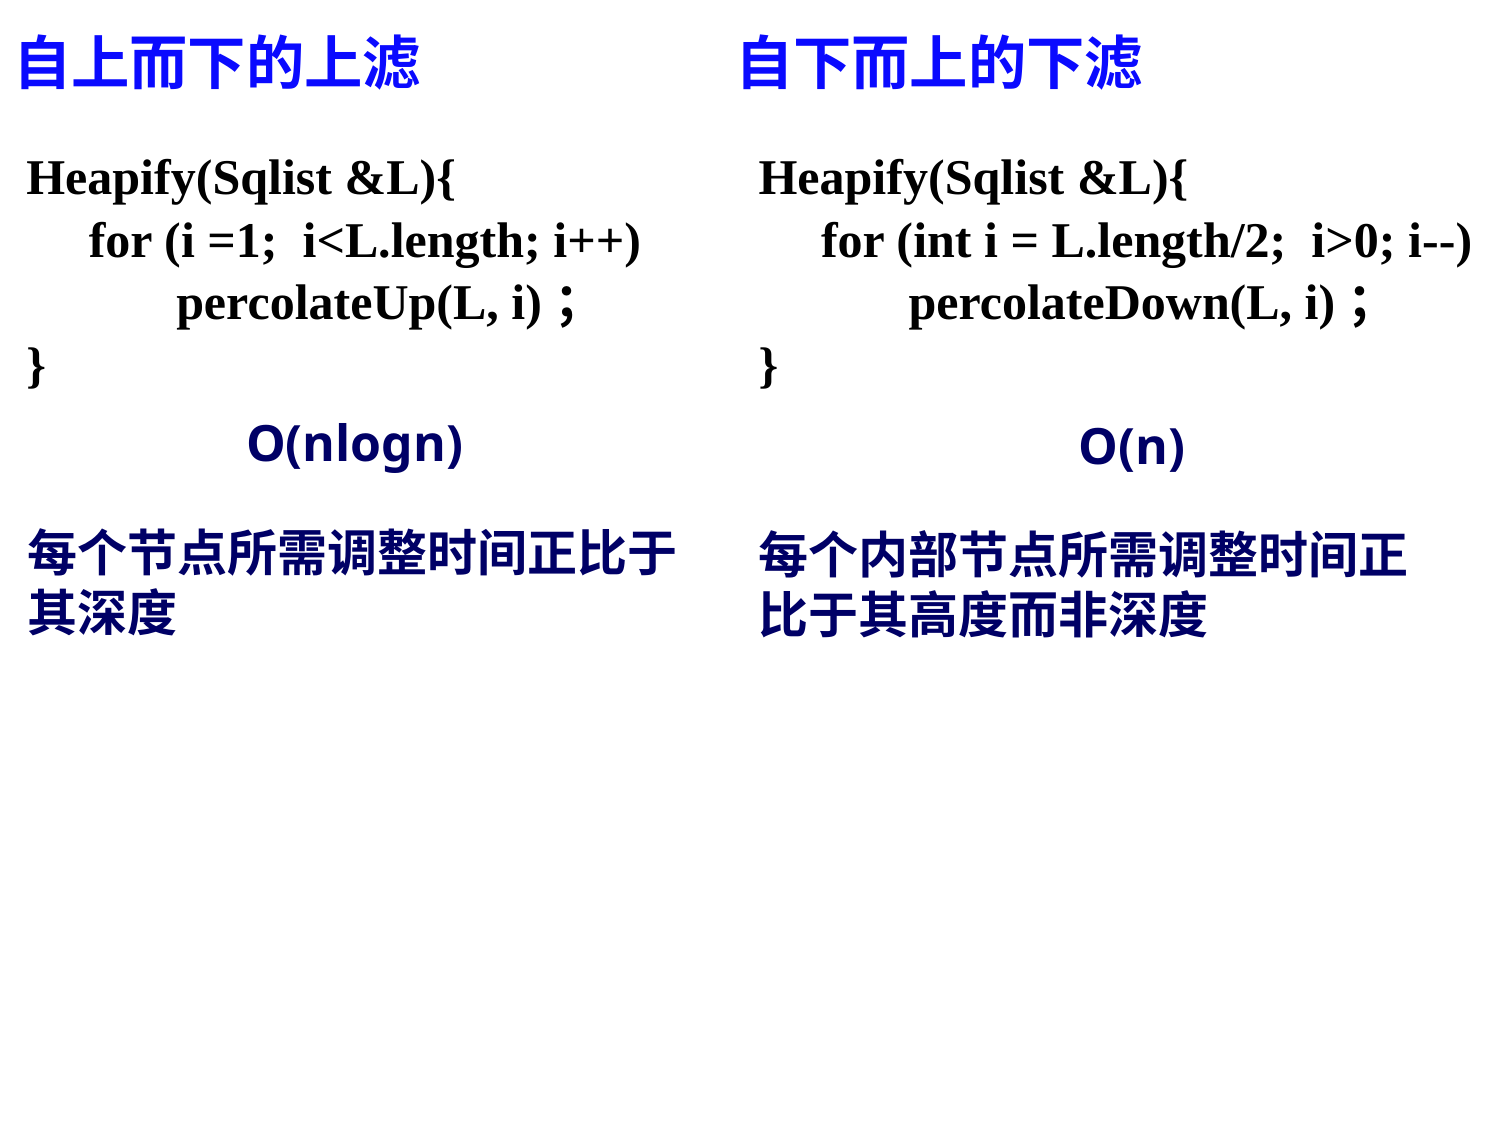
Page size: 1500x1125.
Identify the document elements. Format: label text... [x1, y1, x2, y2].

text_box O(nlogn) [29, 403, 680, 479]
text_box 每个节点所需调整时间正比于其深度 [12, 514, 734, 649]
text_box O(n) [806, 407, 1457, 483]
text_box Heapify(Sqlist &L){ for (int i = L.length/2; i>0; i--) percolateDown(L, i)； } [743, 137, 1500, 400]
text_box 自下而上的下滤 [720, 19, 1225, 104]
text_box 自上而下的上滤 [0, 19, 503, 104]
text_box Heapify(Sqlist &L){ for (i =1; i<L.length; i++) percolateUp(L, i)； } [11, 137, 743, 400]
text_box 每个内部节点所需调整时间正比于其高度而非深度 [743, 516, 1465, 651]
